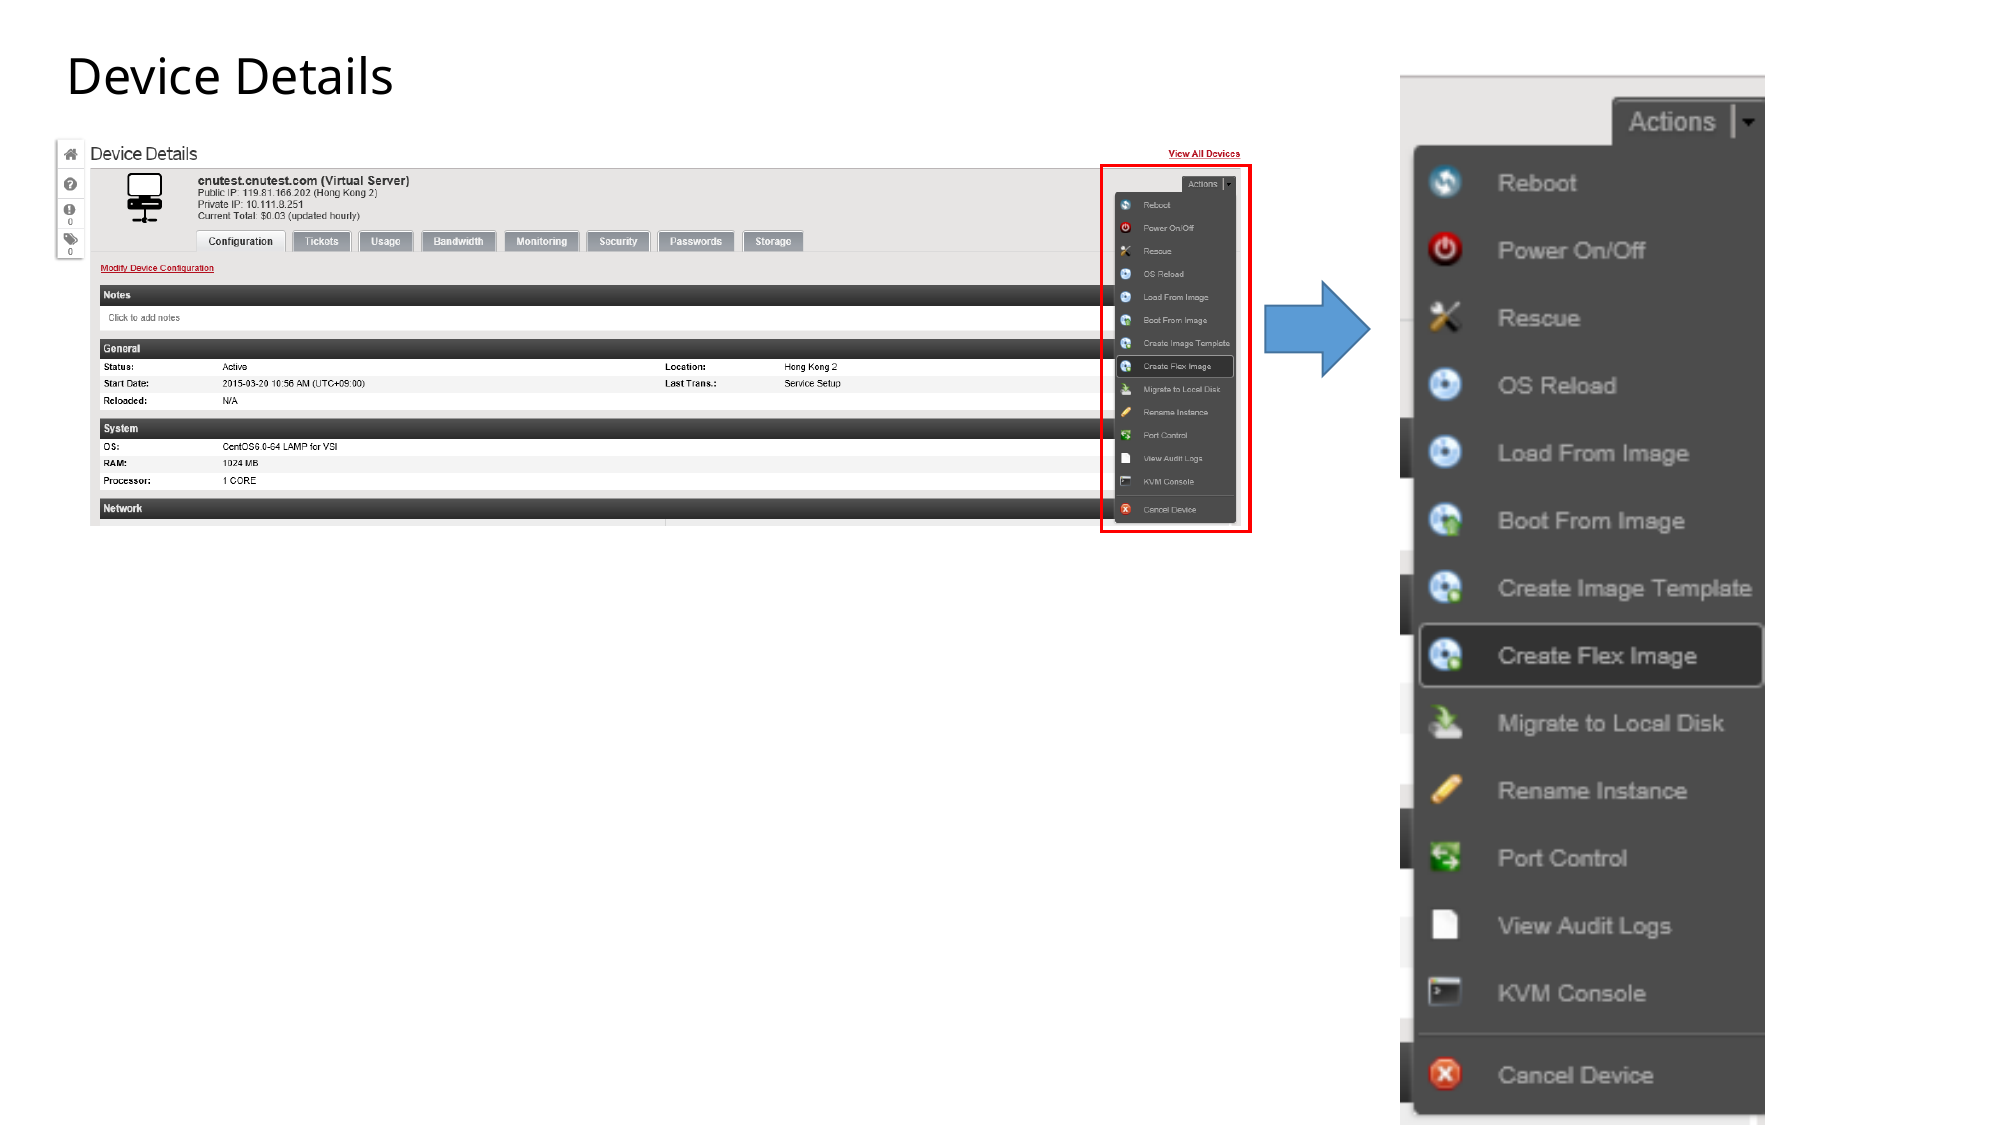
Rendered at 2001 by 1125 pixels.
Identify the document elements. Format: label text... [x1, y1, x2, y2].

text_box [1264, 279, 1371, 379]
text_box [1100, 165, 1251, 532]
picture [1400, 64, 1765, 1125]
text_box Device Details [52, 37, 410, 112]
picture [54, 135, 1241, 526]
